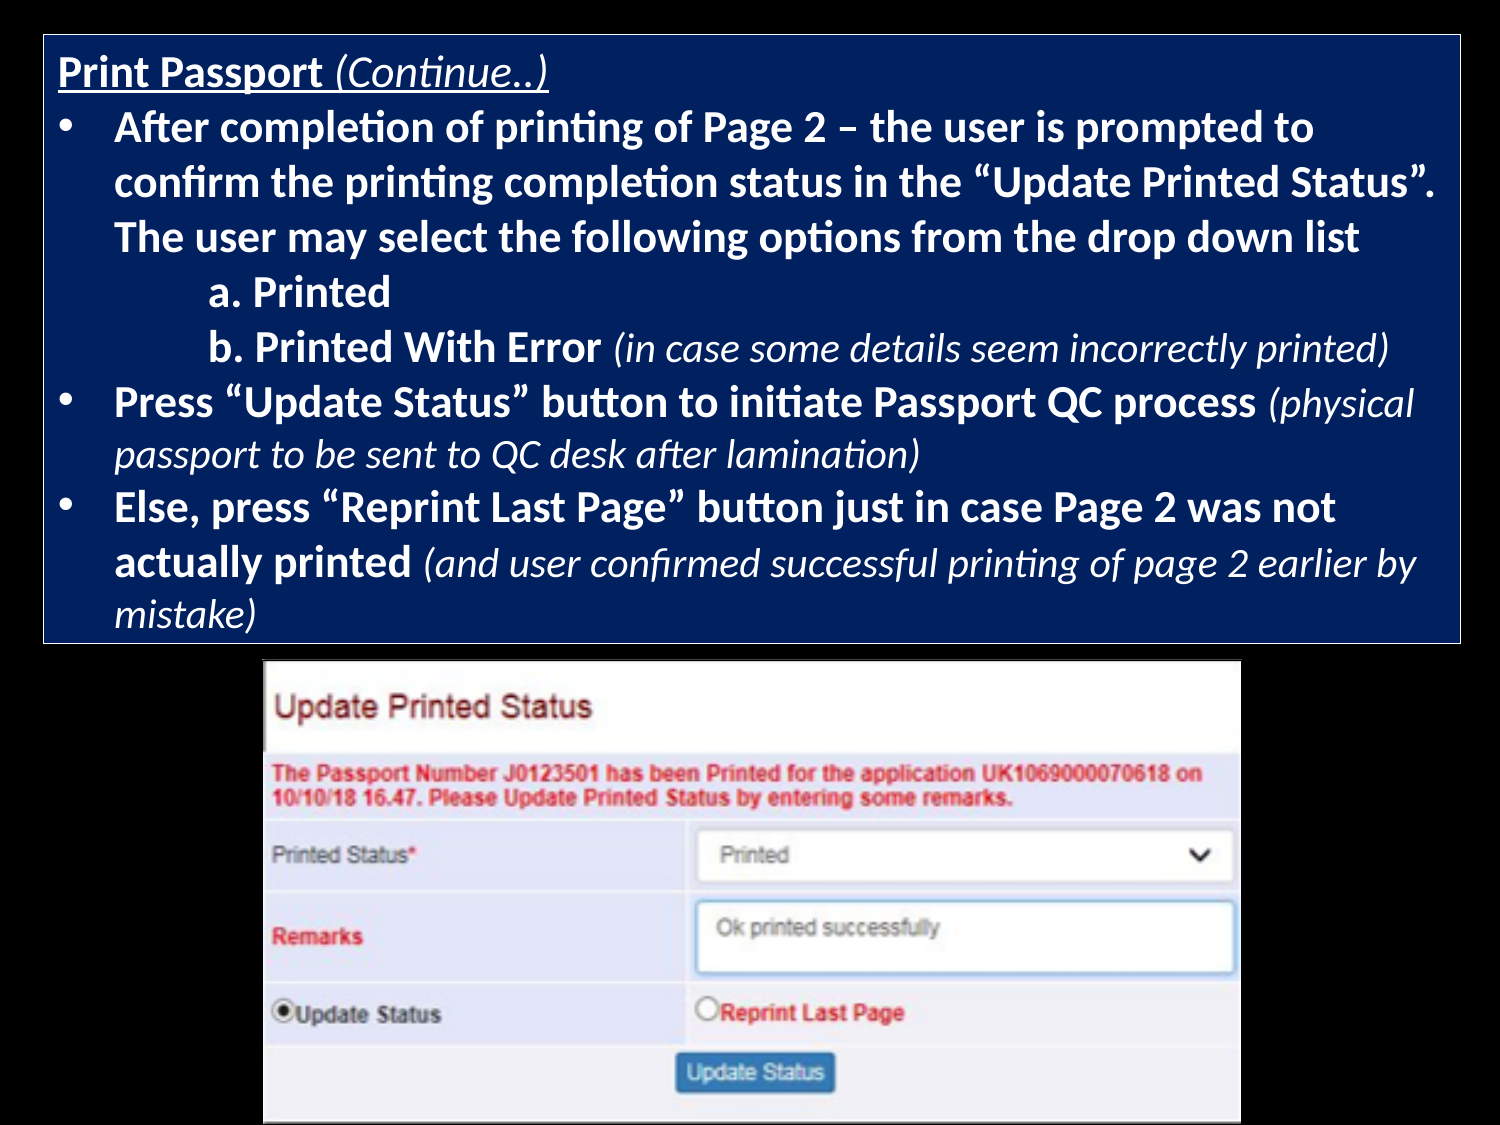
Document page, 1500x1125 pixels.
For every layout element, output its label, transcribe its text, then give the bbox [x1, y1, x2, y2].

picture [262, 659, 1242, 1125]
text_box Print Passport (Continue..) After completion of printing of Page 2 – the user is prompted to confirm the printing completion status in the “Update Printed Status”. The user may select the following options from the drop down list a. Printed b. Printed With Error (in case some details seem incorrectly printed) Press “Update Status” button to initiate Passport QC process (physical passport to be sent to QC desk after lamination) Else, press “Reprint Last Page” button just in case Page 2 was not actually printed (and user confirmed successful printing of page 2 earlier by mistake) [43, 34, 1461, 644]
